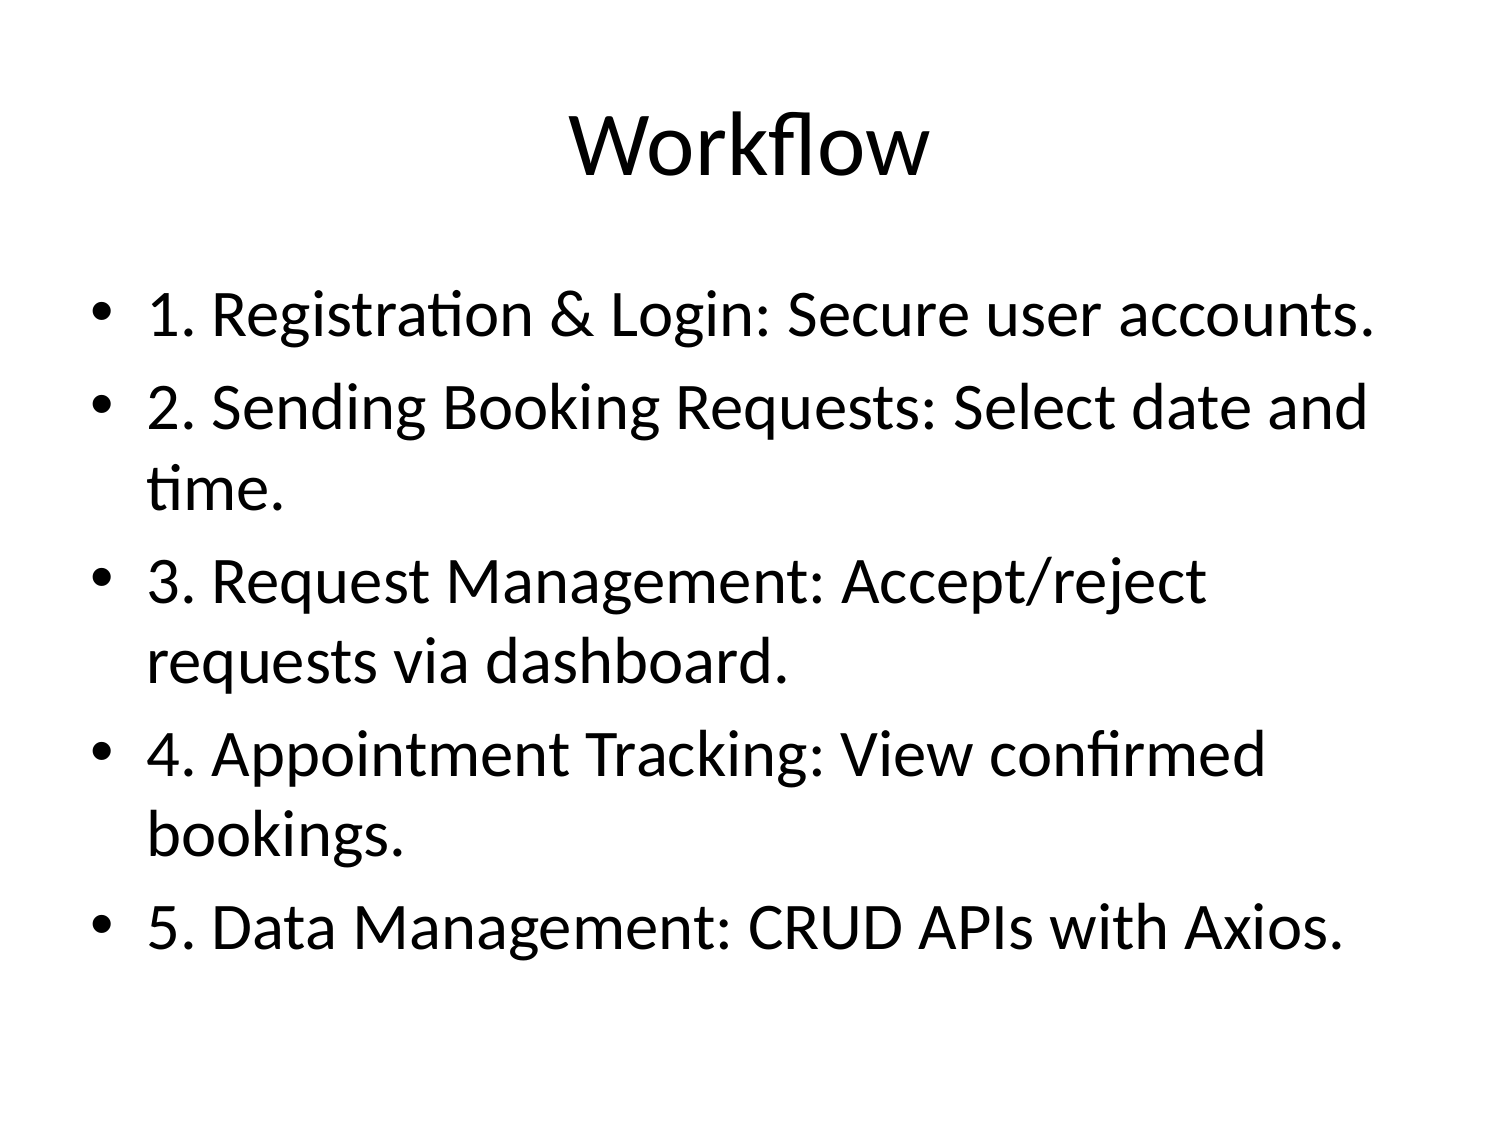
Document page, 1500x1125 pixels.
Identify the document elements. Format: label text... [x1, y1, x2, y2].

list 1. Registration & Login: Secure user accounts. 2. Sending Booking Requests: Select date and time. 3. Request Management: Accept/reject requests via dashboard. 4. Appointment Tracking: View confirmed bookings. 5. Data Management: CRUD APIs with Axios. [75, 262, 1425, 1005]
title Workflow [75, 45, 1425, 233]
